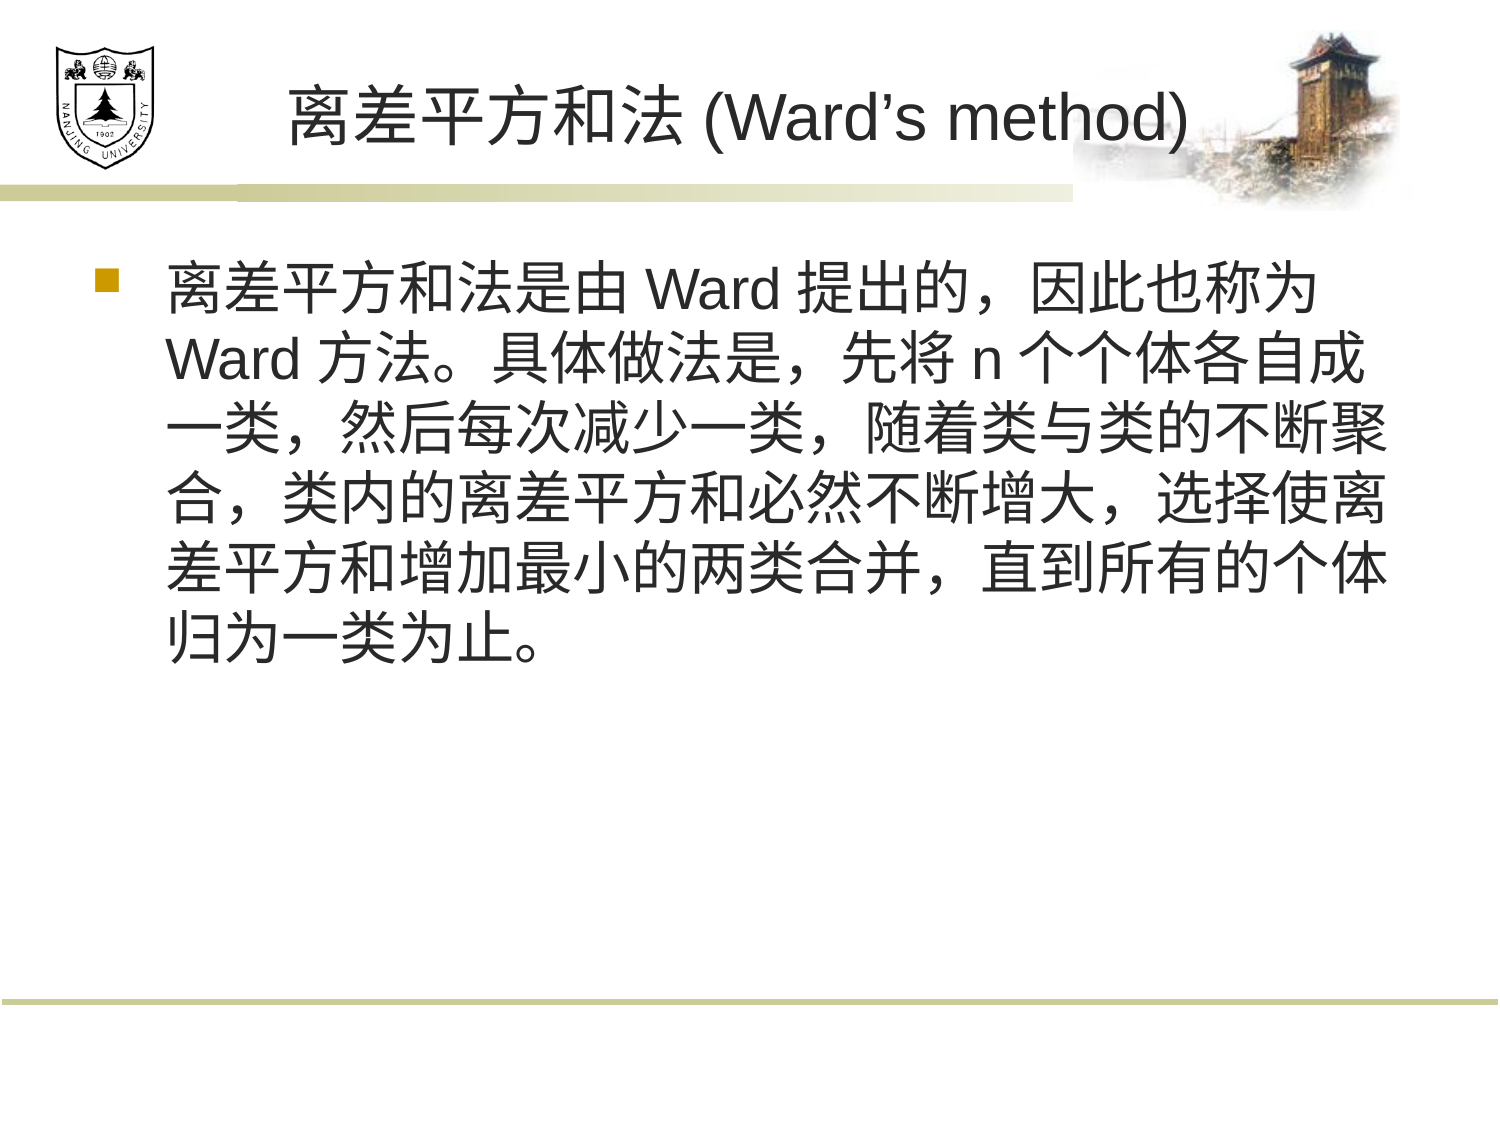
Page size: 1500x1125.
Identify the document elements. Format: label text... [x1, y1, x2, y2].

picture [50, 42, 160, 173]
picture [1073, 30, 1400, 211]
list 离差平方和法是由Ward提出的，因此也称为Ward方法。具体做法是，先将n个个体各自成一类，然后每次减少一类，随着类与类的不断聚合，类内的离差平方和必然不断增大，选择使离差平方和增加最小的两类合并，直到所有的个体归为一类为止。 [76, 243, 1413, 965]
picture [2, 999, 1498, 1005]
title 离差平方和法(Ward’s method) [171, 66, 1306, 161]
